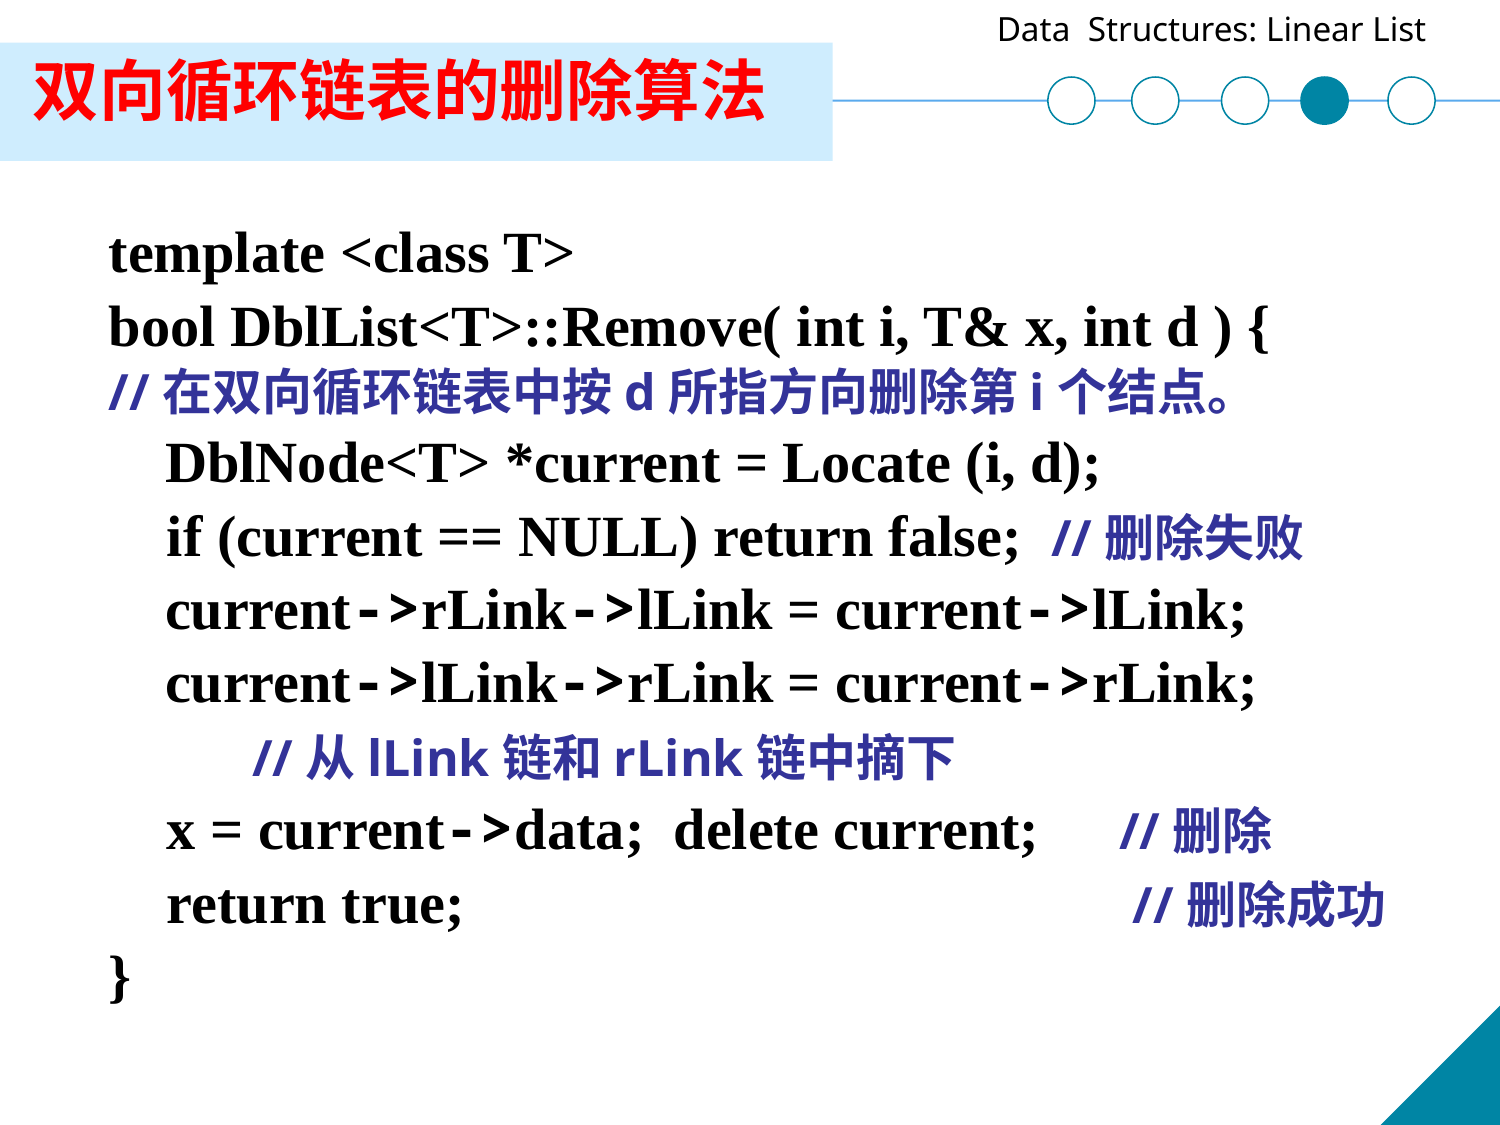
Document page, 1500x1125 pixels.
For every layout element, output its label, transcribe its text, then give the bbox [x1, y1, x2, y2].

text_box [1047, 77, 1096, 125]
text_box [1131, 77, 1179, 125]
title 双向循环链表的删除算法 [17, 0, 1368, 137]
text_box [1387, 77, 1436, 125]
list template <class T> bool DblList<T>::Remove( int i, T& x, int d ) { //在双向循环链表中按d所指方向删除第i个结点。 DblNode<T> *current = Locate (i, d); if (current == NULL) return false; //删除失败 current->rLink->lLink = current->lLink; current->lLink->rLink = current->rLink; //从lLink链和rLink链中摘下 x = current->data; delete current; //删除 return true; //删除成功 } [93, 203, 1444, 1059]
text_box [1221, 77, 1269, 125]
text_box [1300, 77, 1349, 125]
